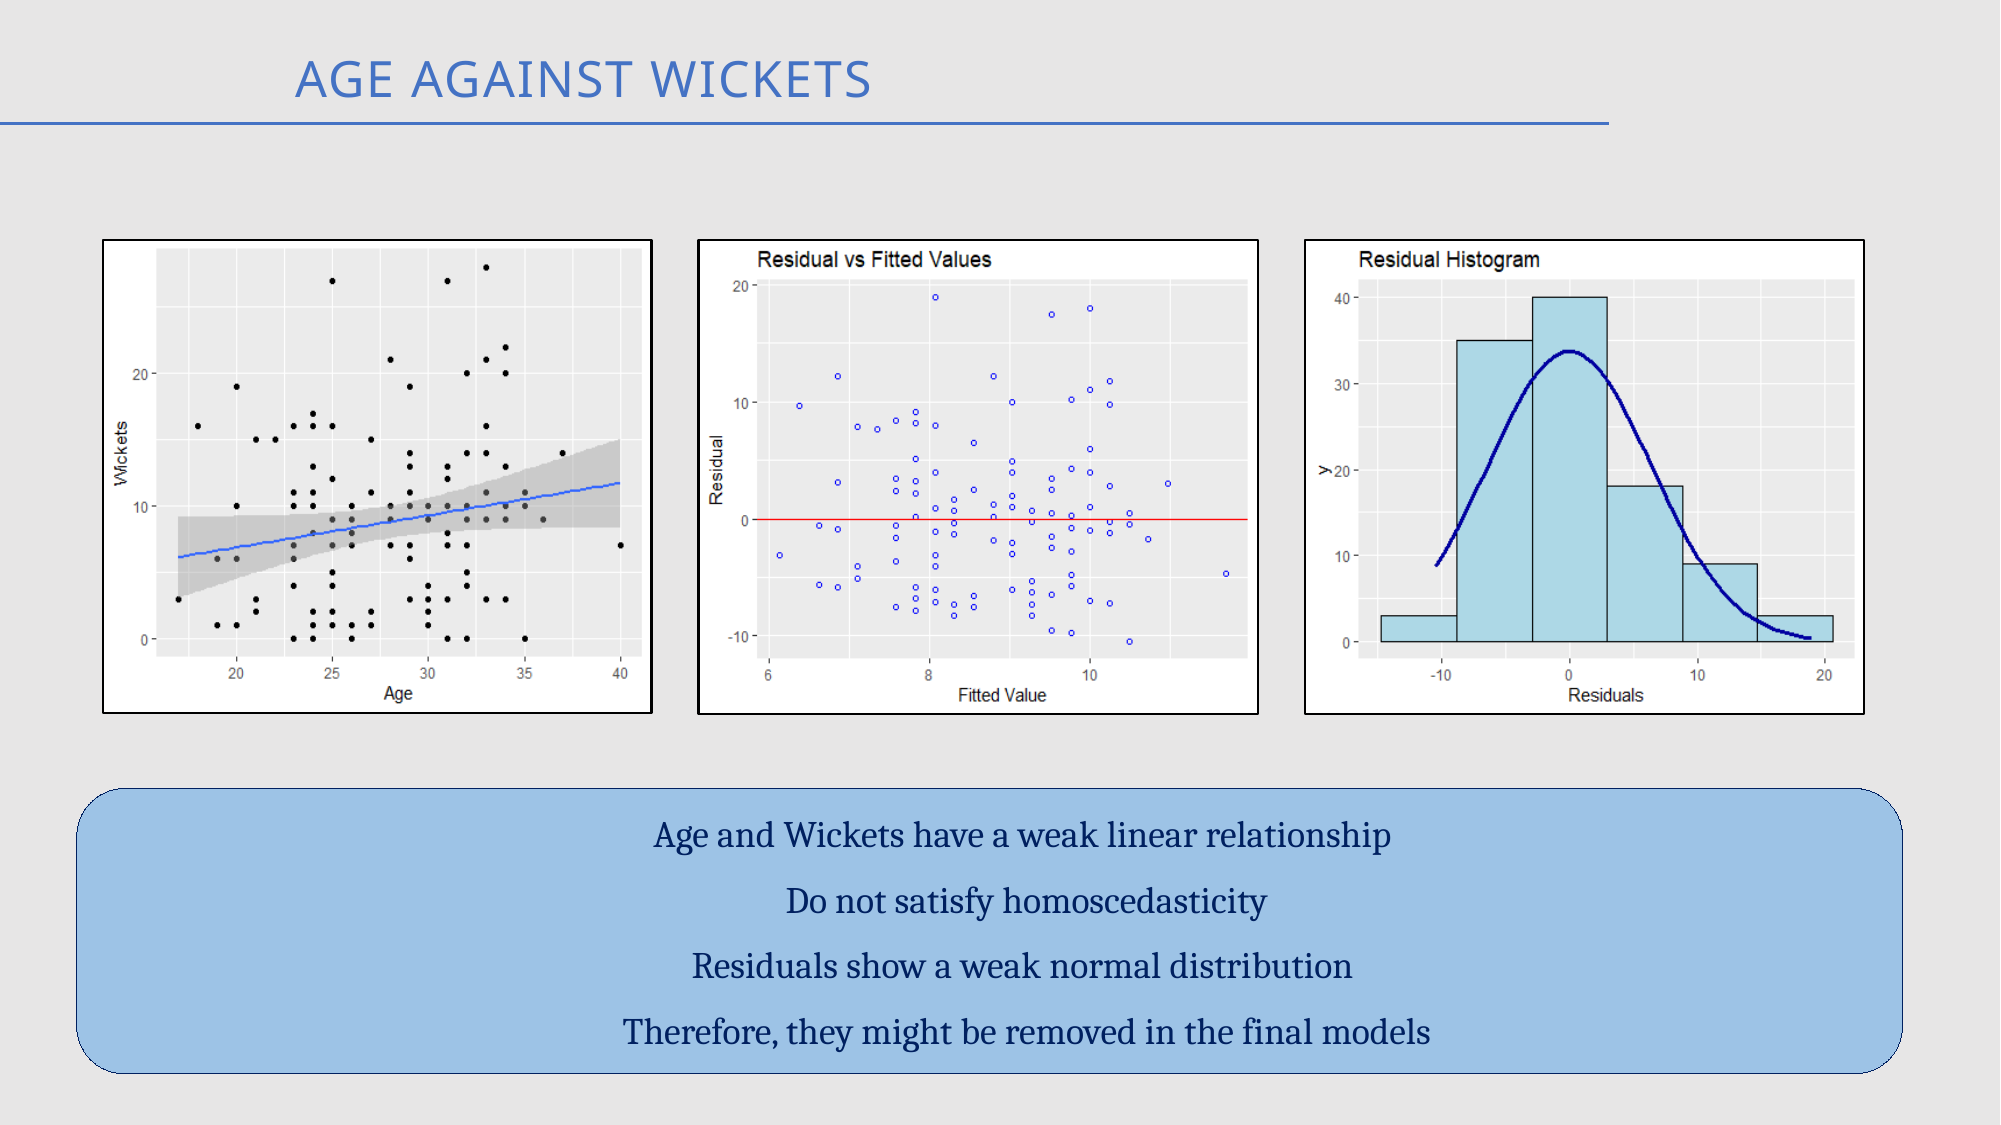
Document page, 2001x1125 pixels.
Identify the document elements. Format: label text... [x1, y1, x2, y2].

text_box Age and Wickets have a weak linear relationship Do not satisfy homoscedasticity Residuals show a weak normal distribution Therefore, they might be removed in the final models [76, 788, 1903, 1074]
title AGE AGAINST WICKETS [130, 23, 890, 117]
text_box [104, 240, 1864, 714]
